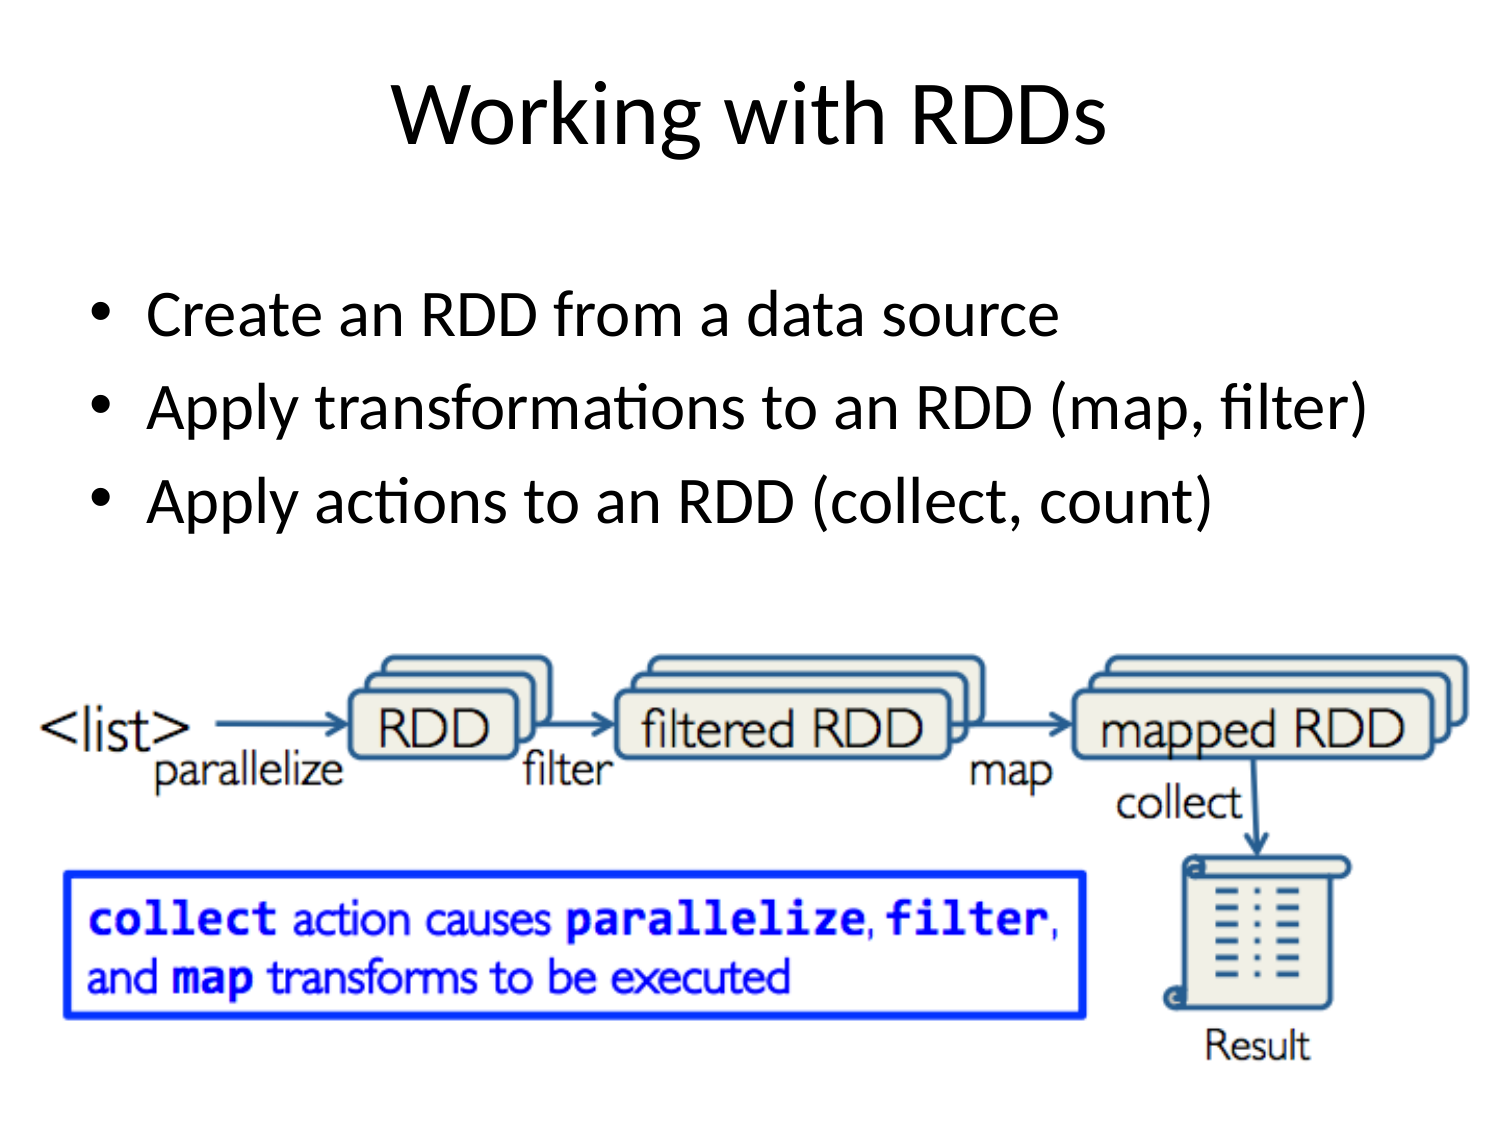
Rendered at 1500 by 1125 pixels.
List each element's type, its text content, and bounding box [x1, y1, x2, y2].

picture [0, 627, 1500, 1125]
list Create an RDD from a data source Apply transformations to an RDD (map, filter) Apply actions to an RDD (collect, count) [75, 262, 1425, 626]
title Working with RDDs [75, 45, 1425, 233]
